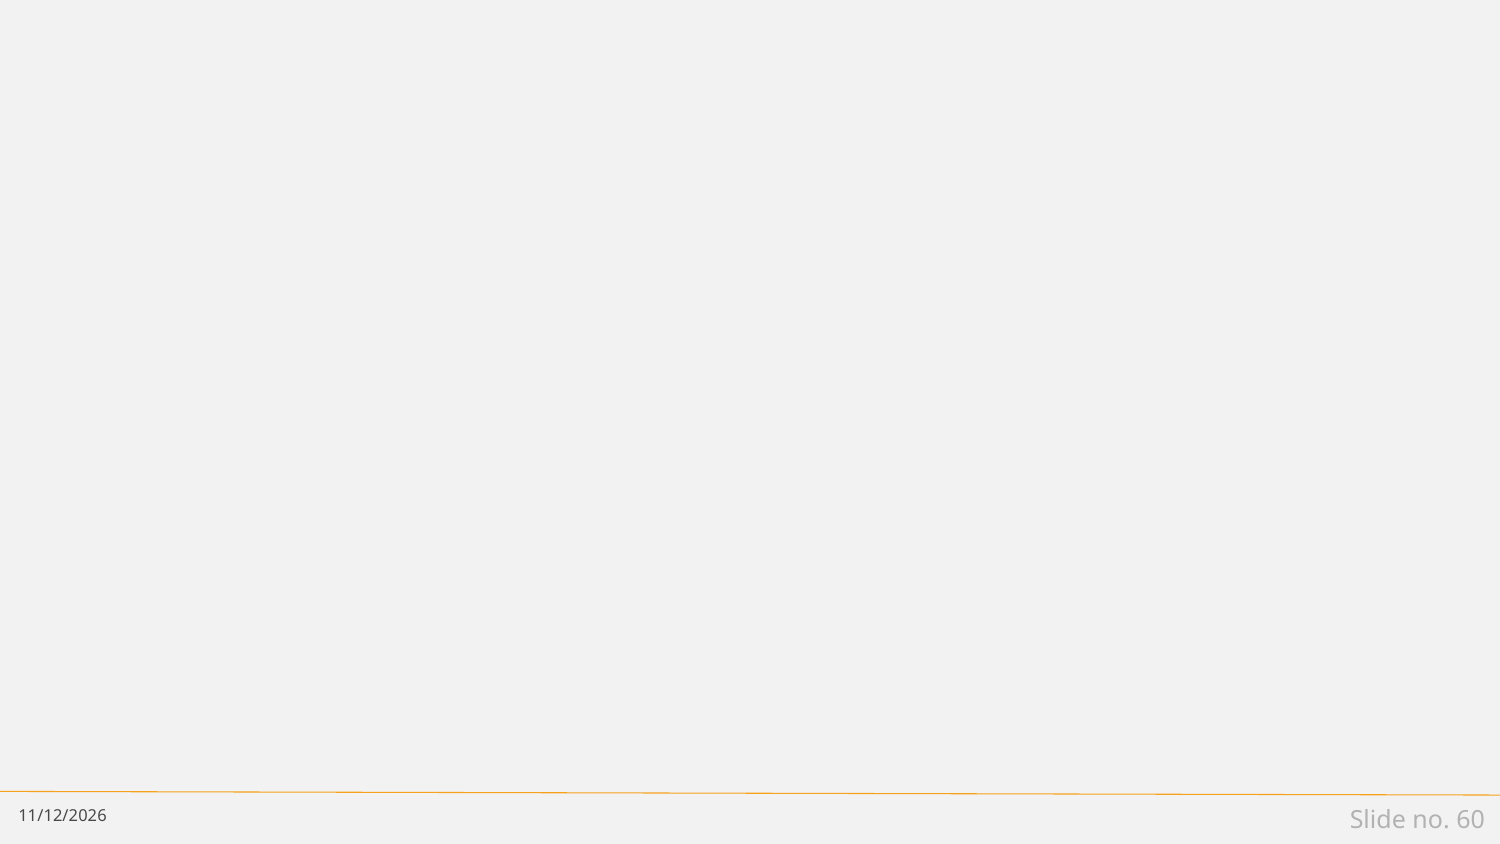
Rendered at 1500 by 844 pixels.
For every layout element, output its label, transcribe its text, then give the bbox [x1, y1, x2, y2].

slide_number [0, 796, 122, 837]
slide_number Slide no. 60 [1162, 797, 1500, 843]
